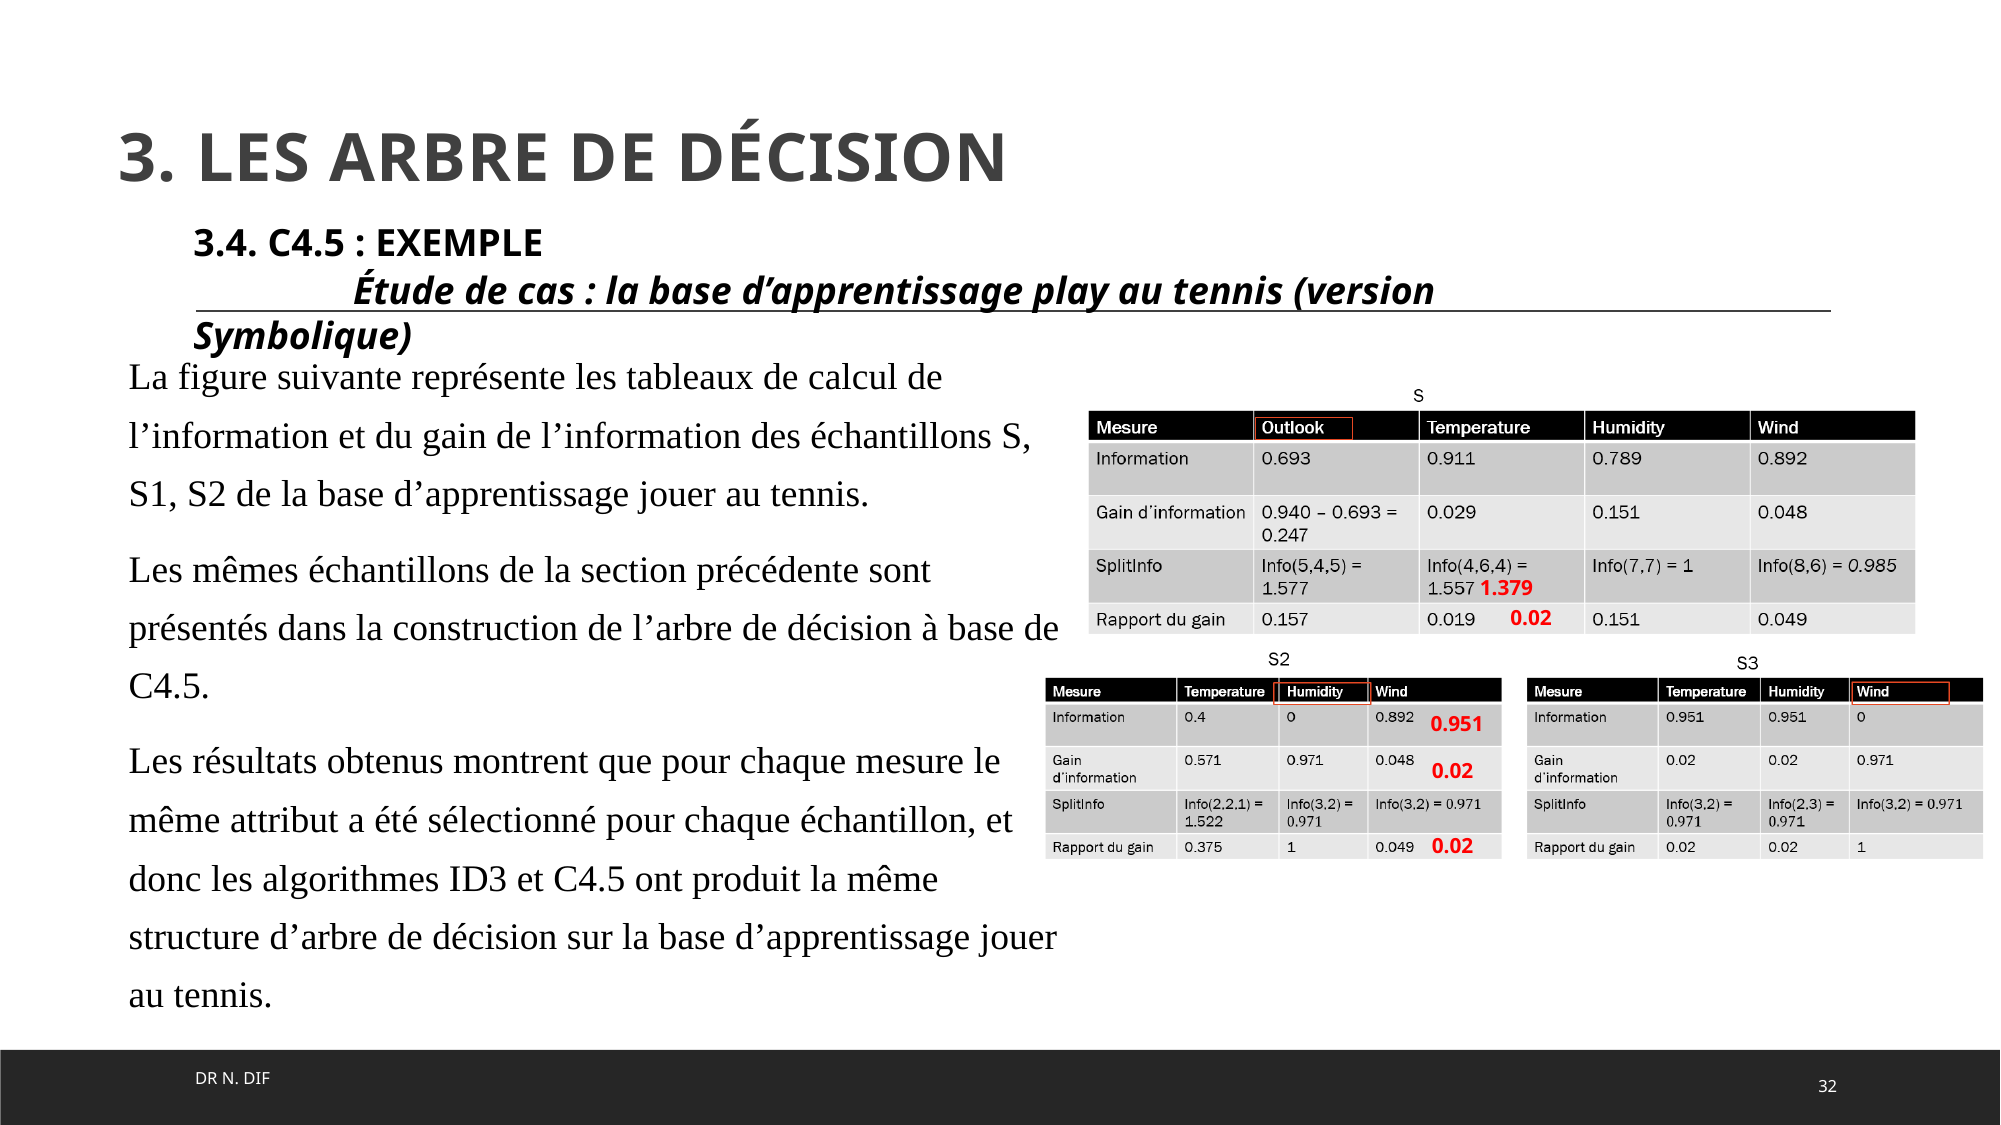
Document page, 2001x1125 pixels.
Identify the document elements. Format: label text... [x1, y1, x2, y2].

slide_number 32 [1803, 1057, 1932, 1118]
footer DR n. DIF [180, 1057, 1299, 1118]
text_box La figure suivante représente les tableaux de calcul de l’information et du gain de l’information des échantillons S, S1, S2 de la base d’apprentissage jouer au tennis. Les mêmes échantillons de la section précédente sont présentés dans la construction de l’arbre de décision à base de C4.5. Les résultats obtenus montrent que pour chaque mesure le même attribut a été sélectionné pour chaque échantillon, et donc les algorithmes ID3 et C4.5 ont produit la même structure d’arbre de décision sur la base d’apprentissage jouer au tennis. [76, 331, 1077, 1023]
text_box 3.4. C4.5 : exemple [103, 211, 1104, 259]
picture [1024, 383, 2000, 881]
title 3. Les arbre de décision [103, 45, 1754, 284]
text_box Étude de cas : la base d’apprentissage play au tennis (version Symbolique) [103, 259, 1533, 380]
